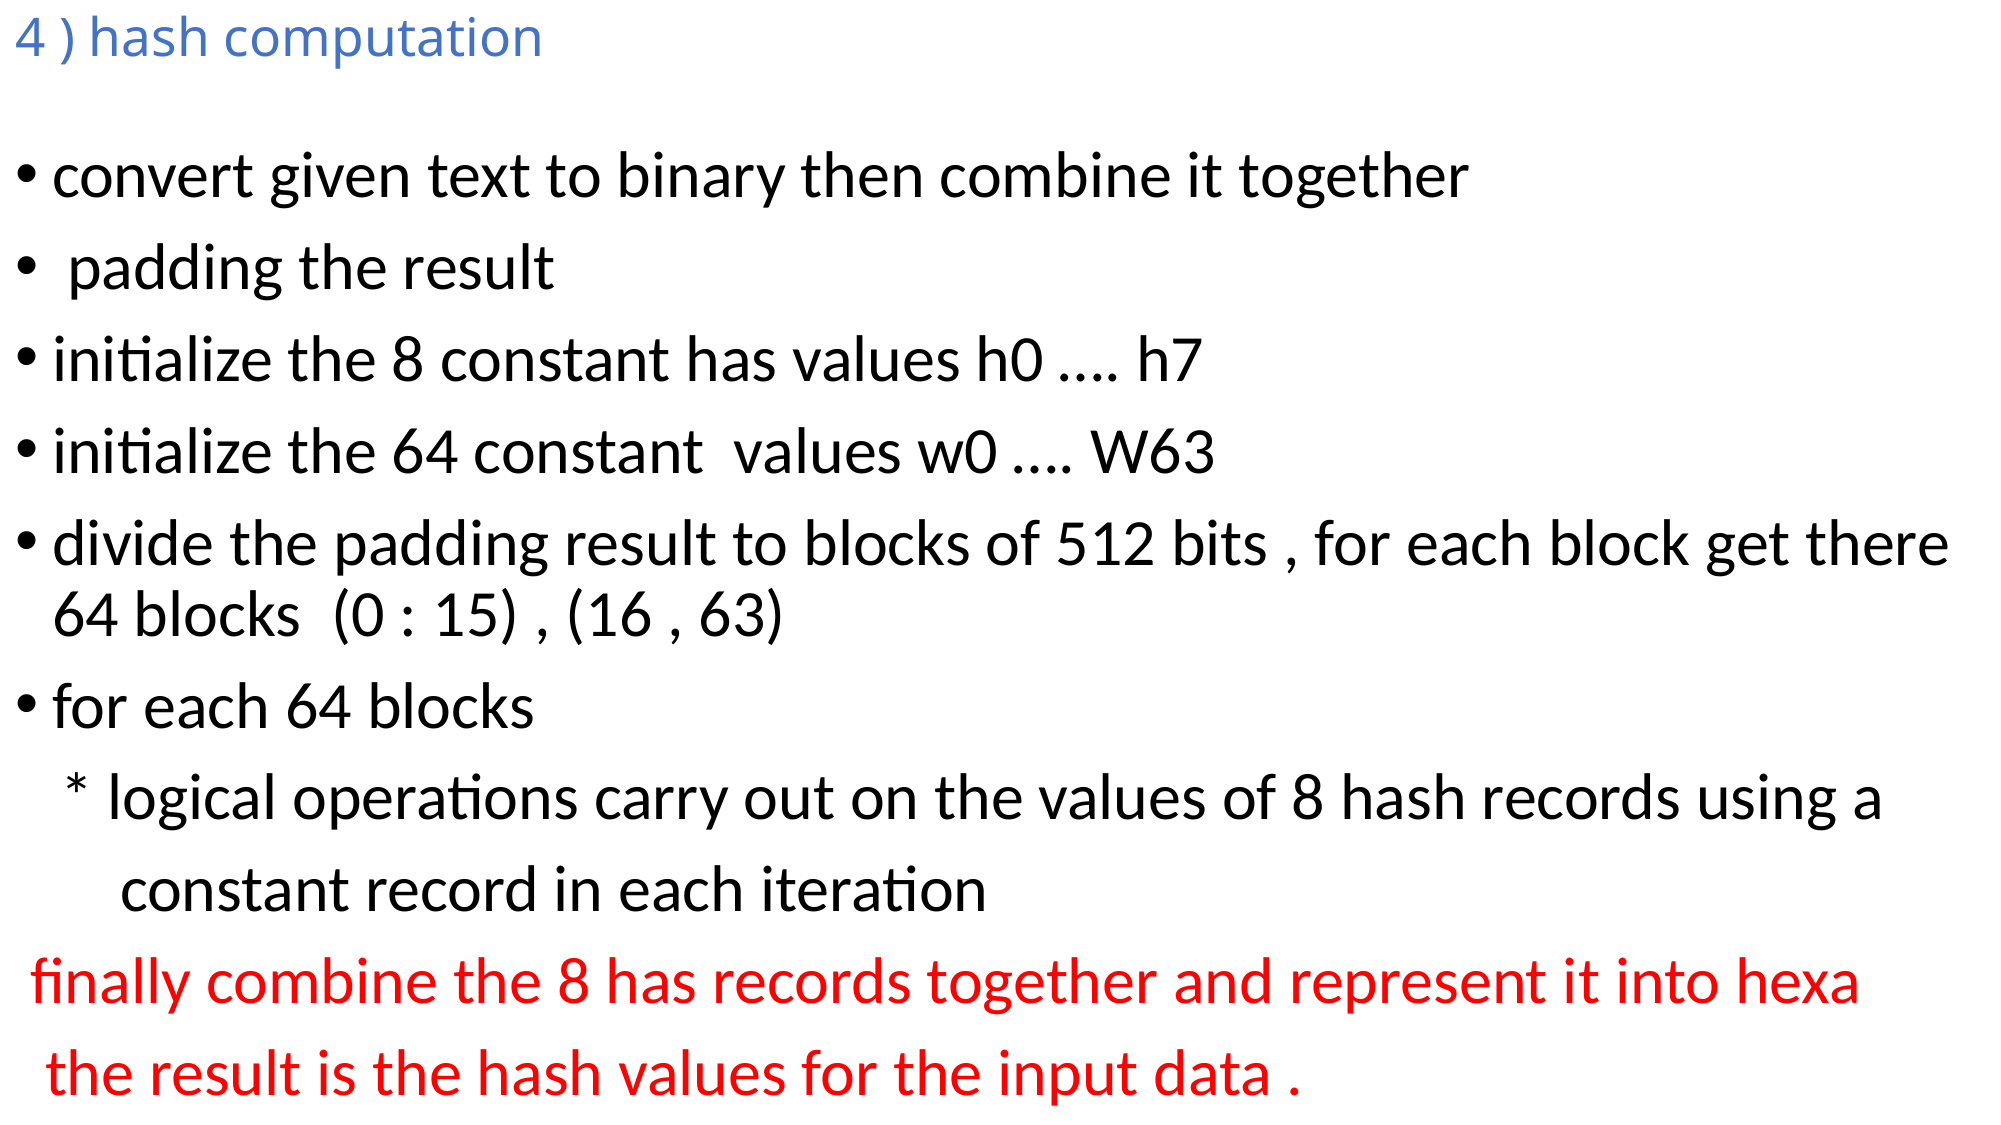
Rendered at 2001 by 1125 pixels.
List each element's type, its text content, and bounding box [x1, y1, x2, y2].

title 4 ) hash computation [0, 3, 1863, 133]
list convert given text to binary then combine it together padding the result initialize the 8 constant has values h0 …. h7 initialize the 64 constant values w0 …. W63 divide the padding result to blocks of 512 bits , for each block get there 64 blocks (0 : 15) , (16 , 63) for each 64 blocks * logical operations carry out on the values of 8 hash records using a constant record in each iteration finally combine the 8 has records together and represent it into hexa the result is the hash values for the input data . [0, 133, 2000, 1125]
